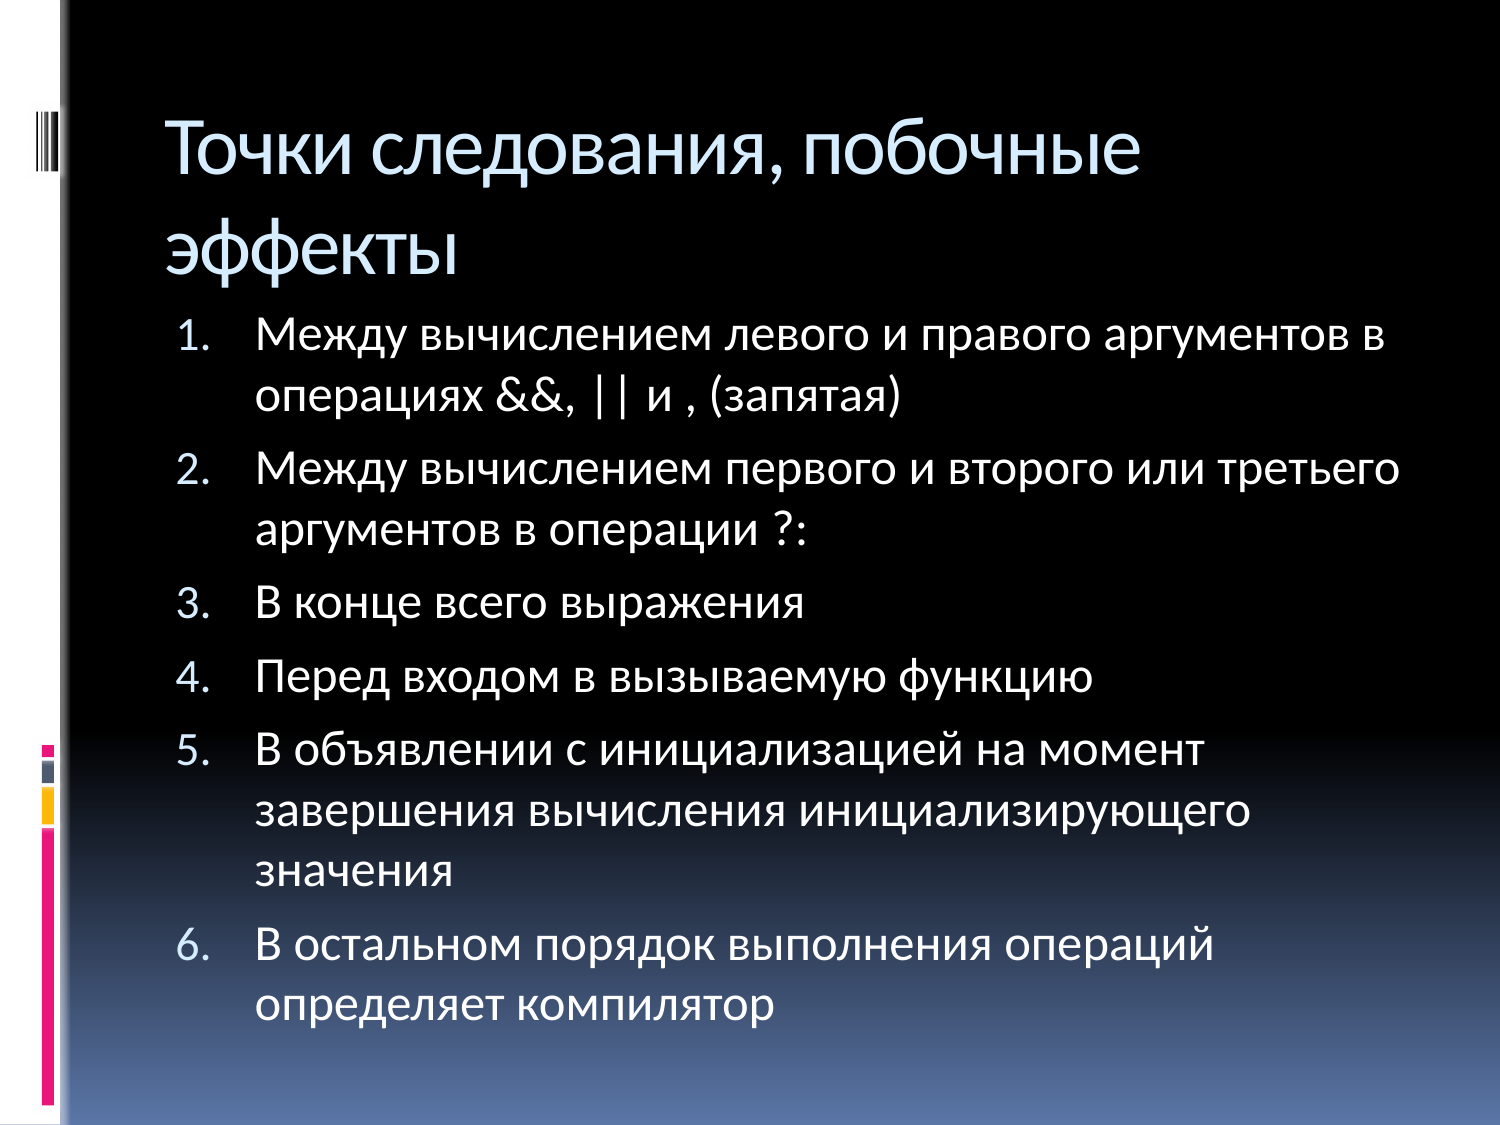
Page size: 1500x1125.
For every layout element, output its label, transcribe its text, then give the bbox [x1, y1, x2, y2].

list Между вычислением левого и правого аргументов в операциях &&, || и , (запятая) Между вычислением первого и второго или третьего аргументов в операции ?: В конце всего выражения Перед входом в вызываемую функцию В объявлении с инициализацией на момент завершения вычисления инициализирующего значения В остальном порядок выполнения операций определяет компилятор [150, 292, 1425, 1043]
title Точки следования, побочные эффекты [150, 83, 1425, 234]
